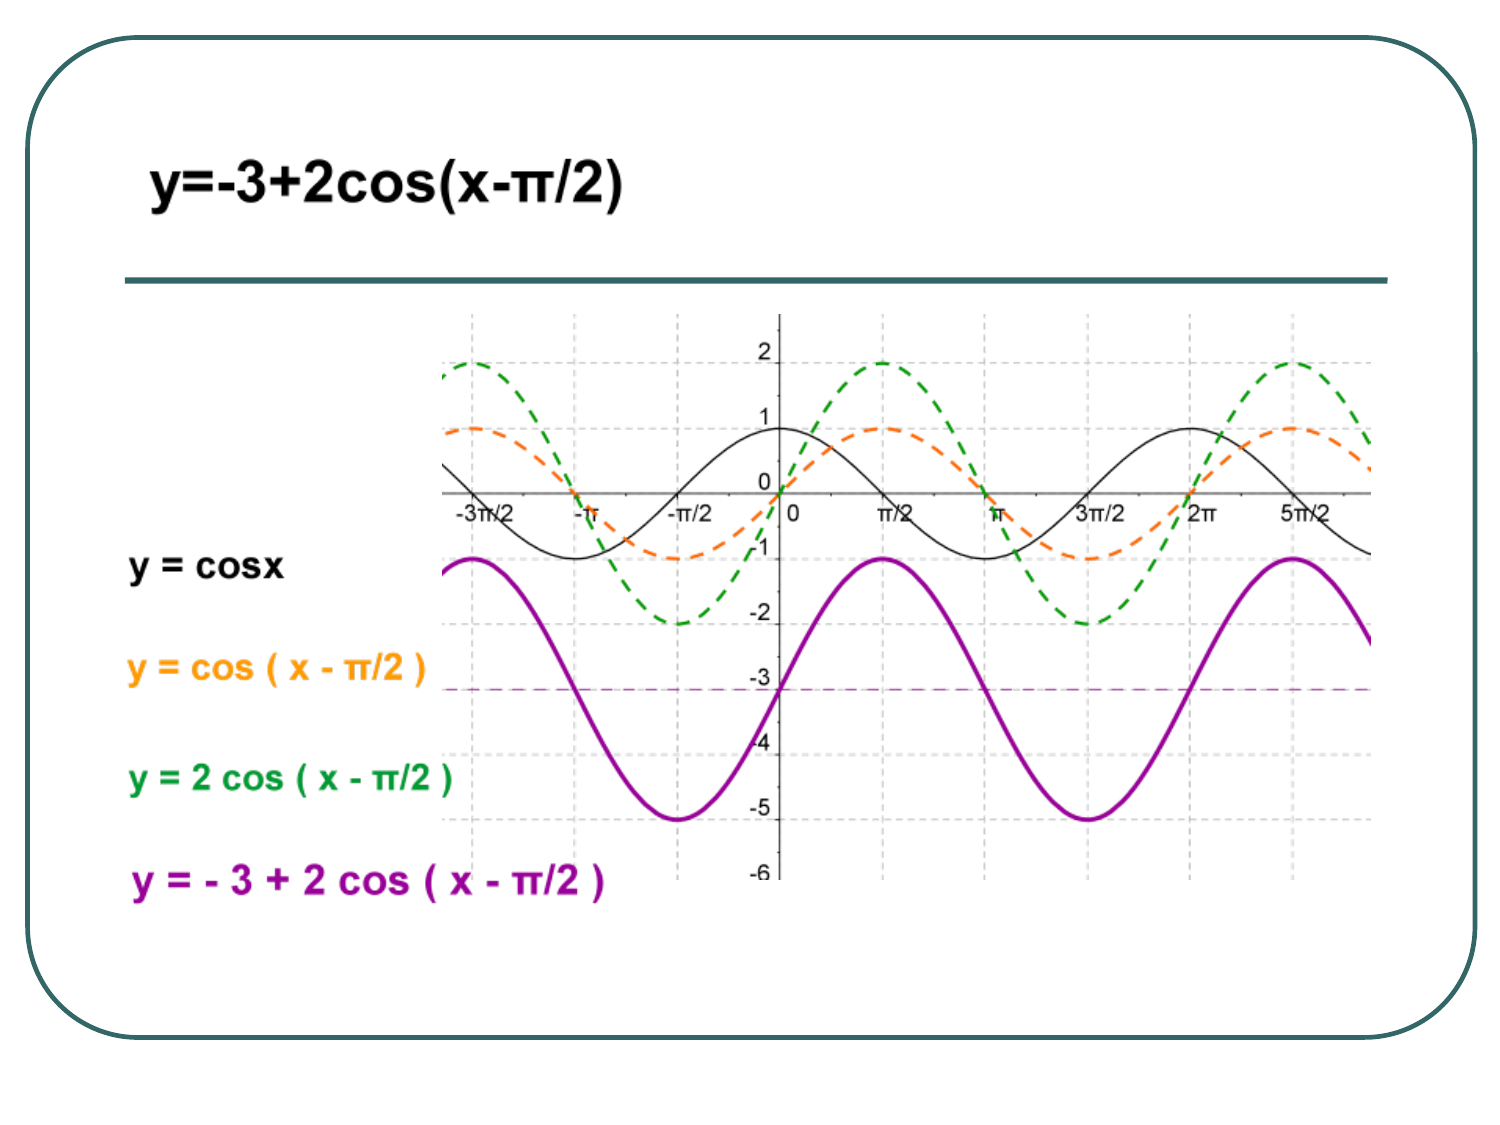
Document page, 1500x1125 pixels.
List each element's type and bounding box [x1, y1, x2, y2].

picture [123, 633, 432, 707]
picture [112, 314, 1371, 929]
picture [123, 538, 302, 593]
picture [147, 137, 644, 241]
